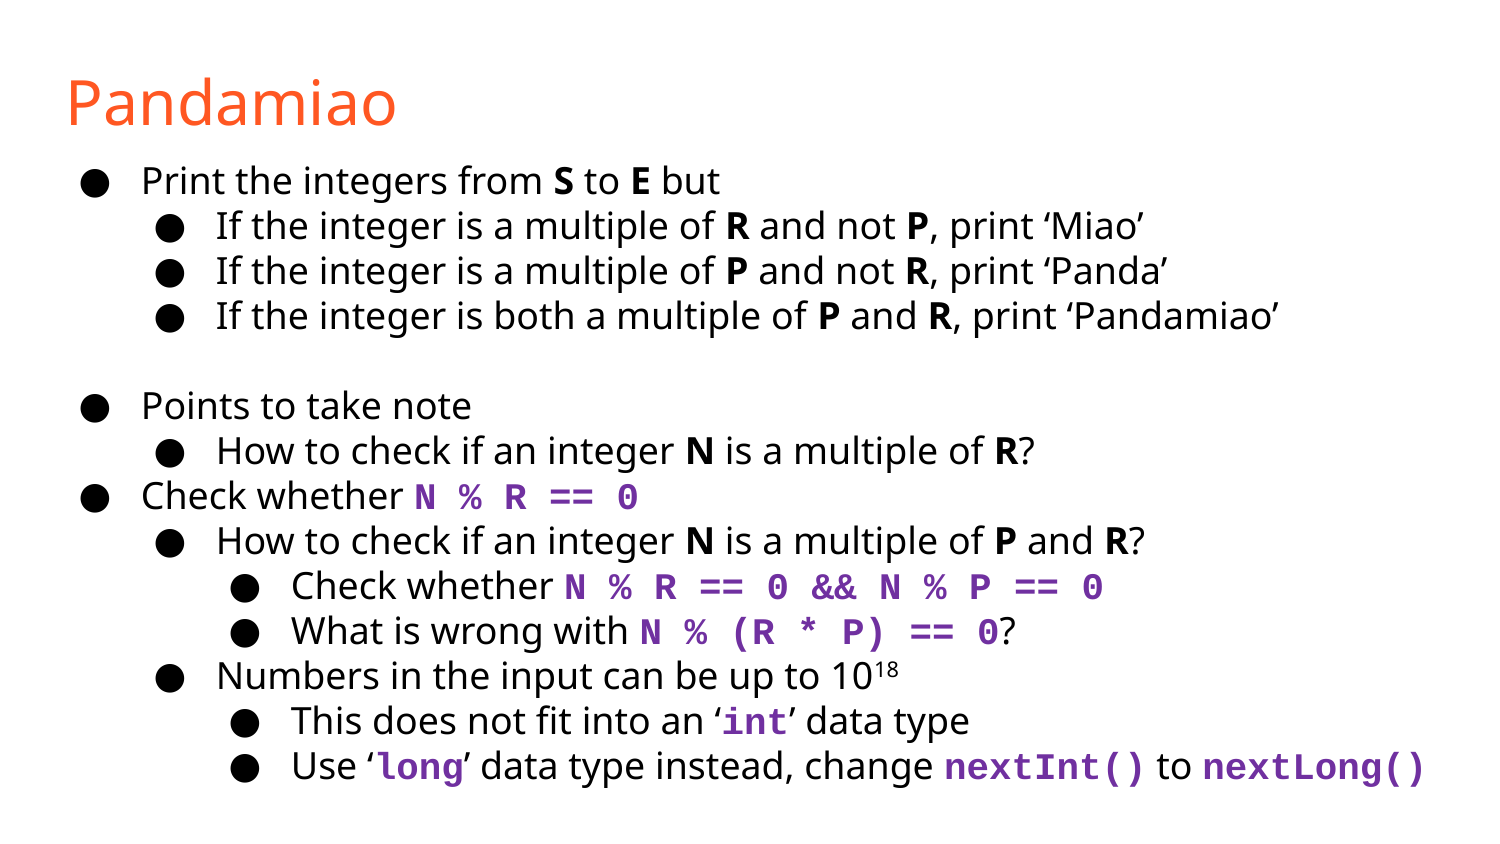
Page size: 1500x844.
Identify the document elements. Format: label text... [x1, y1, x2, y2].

text_box Pandamiao [51, 47, 1449, 141]
text_box Print the integers from S to E but If the integer is a multiple of R and not P, print ‘Miao’ If the integer is a multiple of P and not R, print ‘Panda’ If the integer is both a multiple of P and R, print ‘Pandamiao’ Points to take note How to check if an integer N is a multiple of R? Check whether N % R == 0 How to check if an integer N is a multiple of P and R? Check whether N % R == 0 && N % P == 0 What is wrong with N % (R * P) == 0? Numbers in the input can be up to 1018 This does not fit into an ‘int’ data type Use ‘long’ data type instead, change nextInt() to nextLong() [51, 141, 1449, 702]
